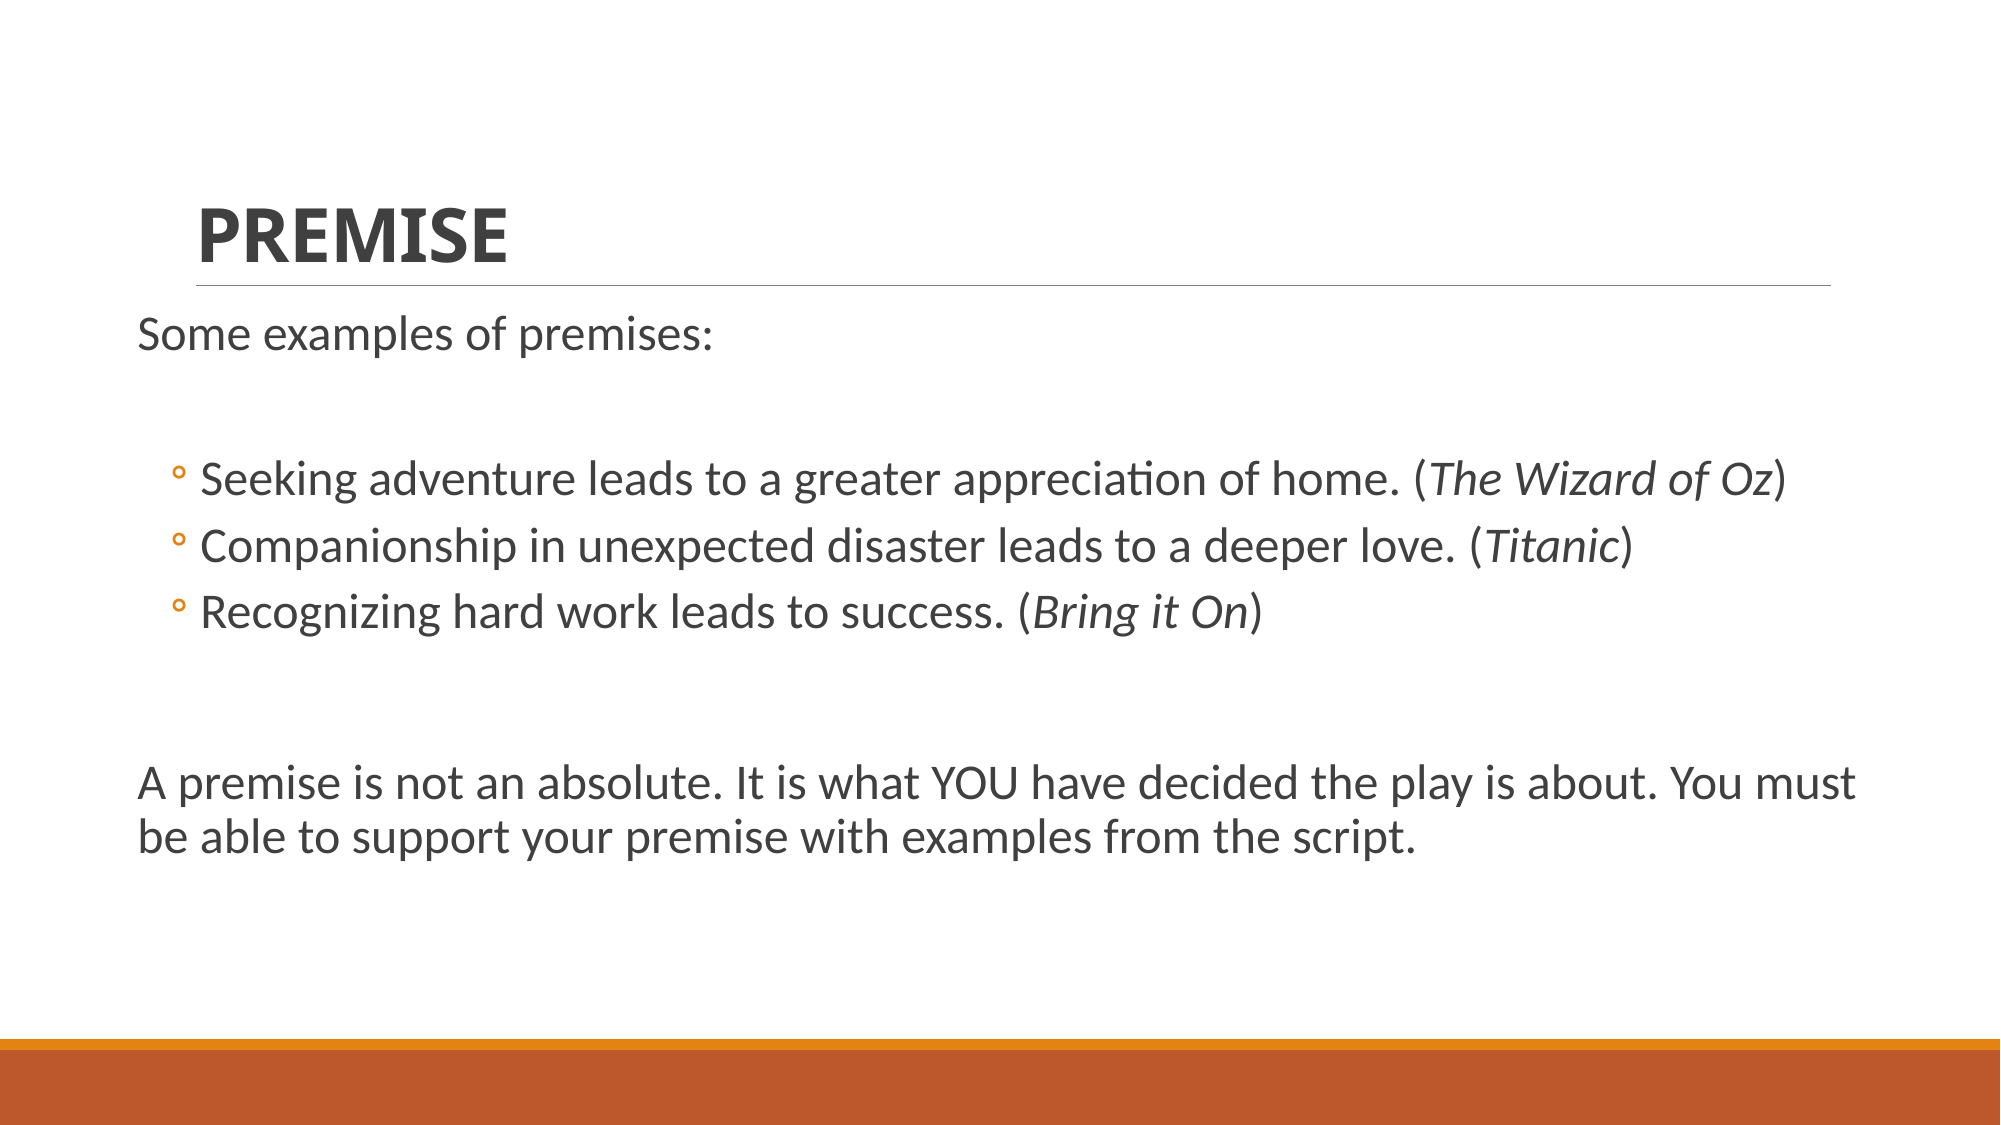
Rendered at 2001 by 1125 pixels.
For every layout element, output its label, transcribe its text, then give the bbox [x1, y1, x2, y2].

list Some examples of premises: Seeking adventure leads to a greater appreciation of home. (The Wizard of Oz) Companionship in unexpected disaster leads to a deeper love. (Titanic) Recognizing hard work leads to success. (Bring it On) A premise is not an absolute. It is what YOU have decided the play is about. You must be able to support your premise with examples from the script. [137, 299, 1863, 1068]
title PREMISE [180, 47, 1830, 285]
